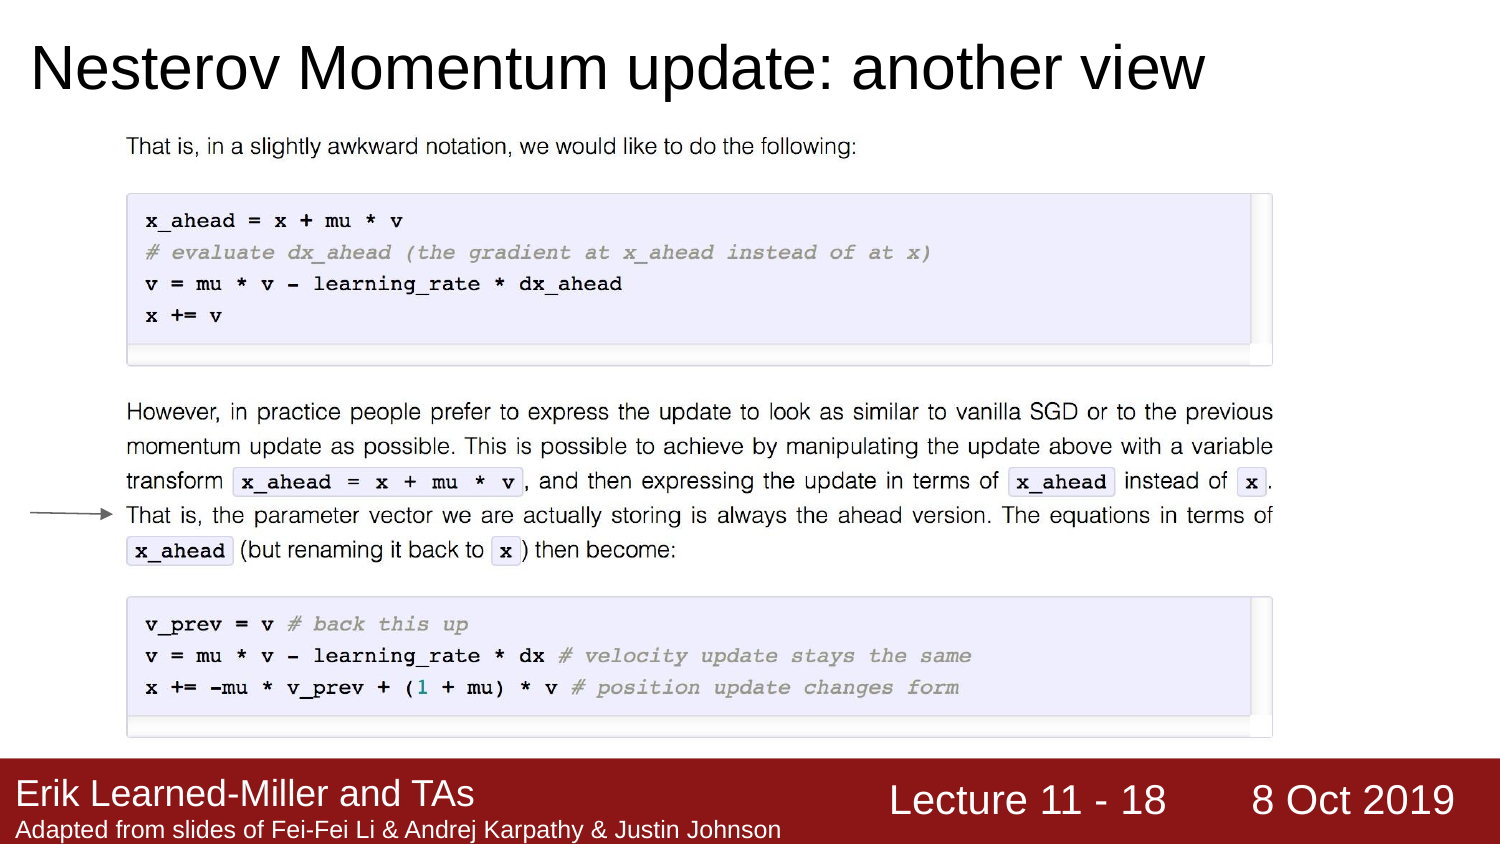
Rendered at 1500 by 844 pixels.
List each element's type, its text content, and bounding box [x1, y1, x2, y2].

text_box Nesterov Momentum update: another view [15, 11, 1500, 74]
picture [102, 122, 1356, 758]
slide_number ‹#› [1091, 766, 1182, 831]
